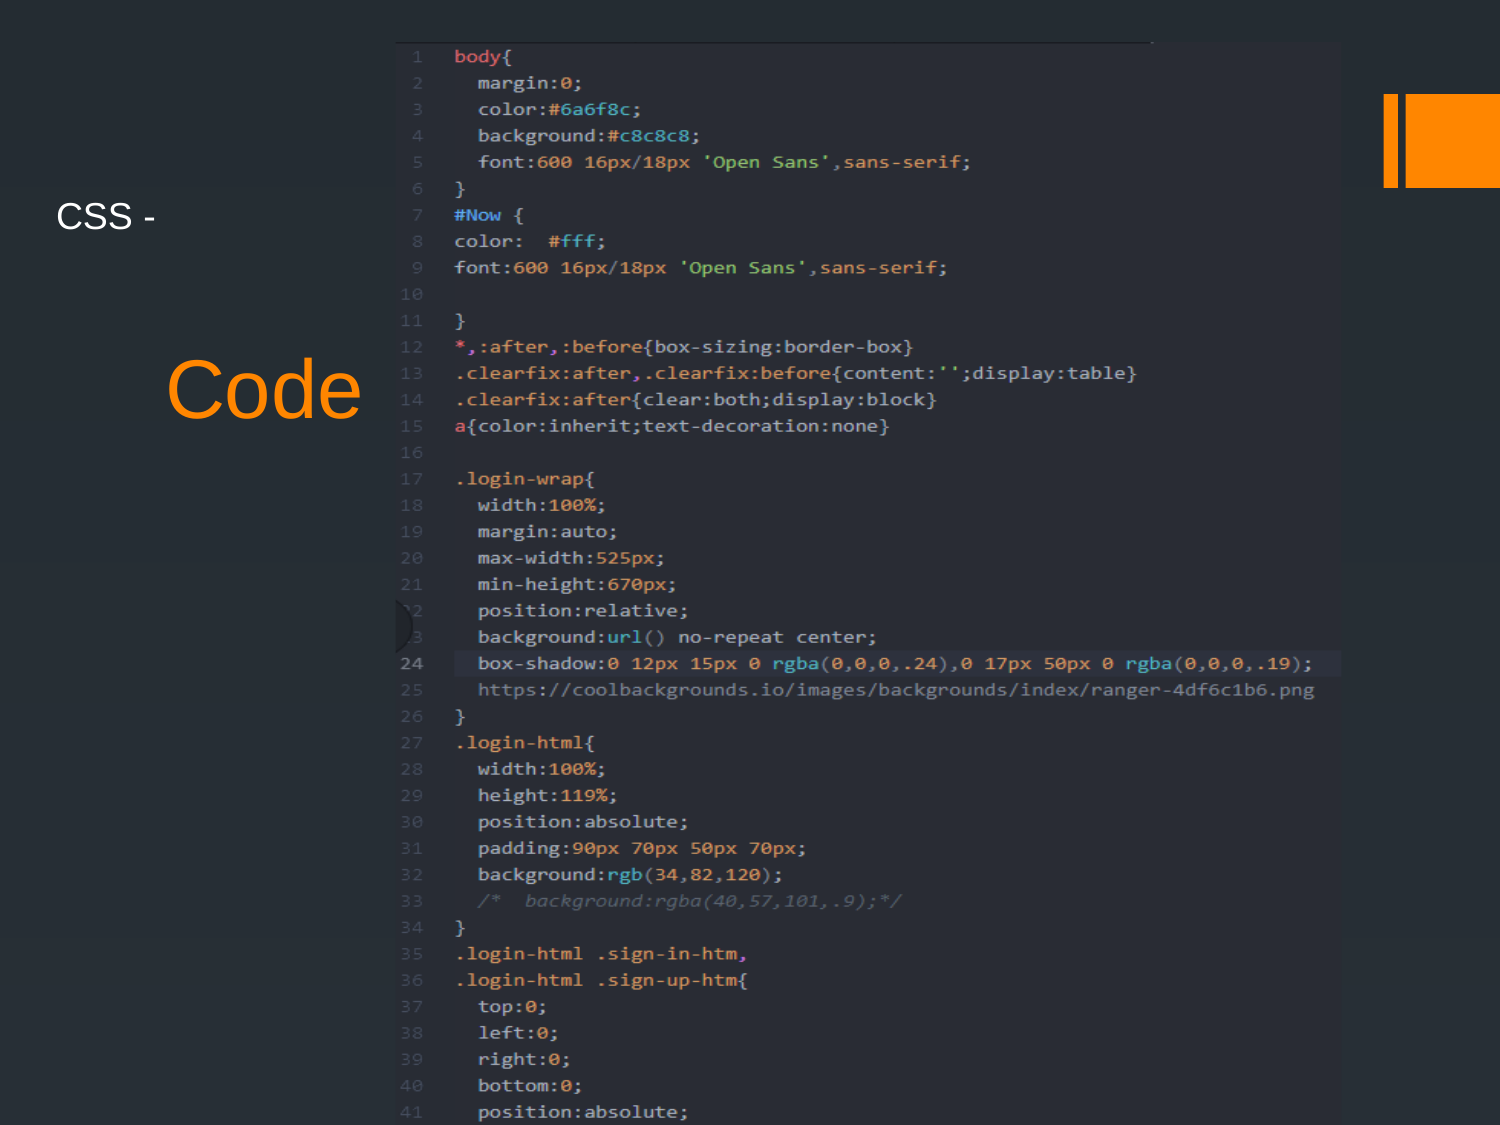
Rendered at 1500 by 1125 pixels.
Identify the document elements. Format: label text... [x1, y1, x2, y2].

title Code [150, 253, 389, 443]
picture [395, 42, 1342, 1125]
text_box CSS - [41, 184, 389, 245]
